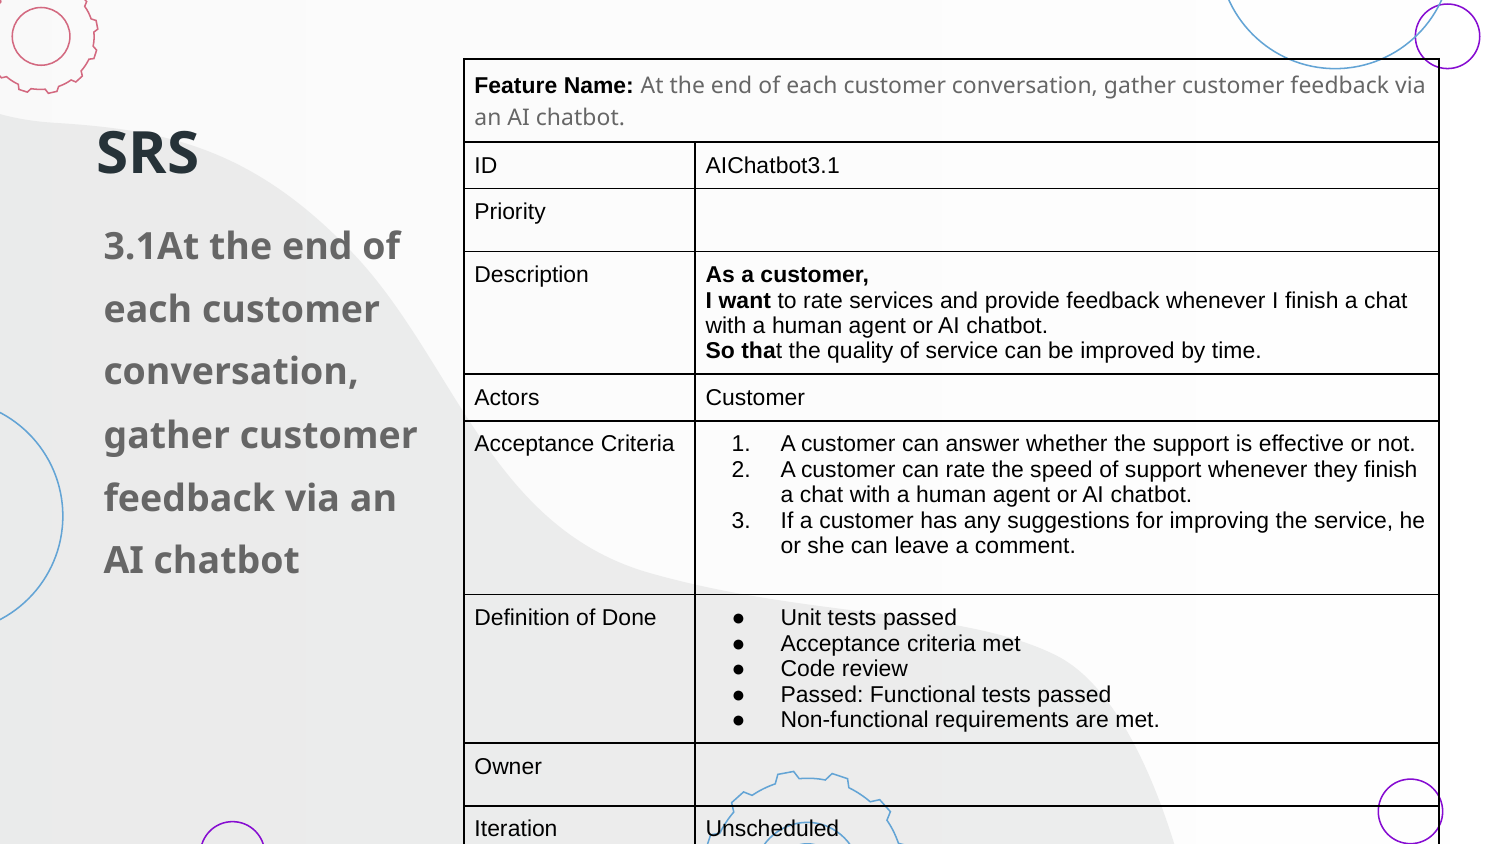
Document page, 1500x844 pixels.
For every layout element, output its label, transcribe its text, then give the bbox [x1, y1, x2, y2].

table_cell Iteration [465, 807, 694, 844]
table_header Feature Name: At the end of each customer conversation, gather customer feedback via an AI chatbot. [465, 60, 1438, 141]
subtitle 3.1At the end of each customer conversation, gather customer feedback via an AI chatbot [88, 188, 447, 726]
table_cell Owner [465, 744, 694, 805]
table_cell Unit tests passed Acceptance criteria met Code review Passed: Functional tests passed Non-functional requirements are met. [696, 595, 1438, 742]
title SRS [81, 120, 313, 180]
table_cell [696, 189, 1438, 251]
table_cell A customer can answer whether the support is effective or not. A customer can rate the speed of support whenever they finish a chat with a human agent or AI chatbot. If a customer has any suggestions for improving the service, he or she can leave a comment. [696, 422, 1438, 594]
table_cell [696, 744, 1438, 805]
table_cell Priority [465, 189, 694, 251]
table_cell Acceptance Criteria [465, 422, 694, 594]
table_cell Definition of Done [465, 595, 694, 742]
table_cell Unscheduled [696, 807, 1438, 844]
table_cell Description [465, 252, 694, 373]
table_cell ID [465, 143, 694, 188]
table_cell Actors [465, 375, 694, 420]
table_cell As a customer, I want to rate services and provide feedback whenever I finish a chat with a human agent or AI chatbot. So that the quality of service can be improved by time. [696, 252, 1438, 373]
table_cell Customer [696, 375, 1438, 420]
table_cell AIChatbot3.1 [696, 143, 1438, 188]
